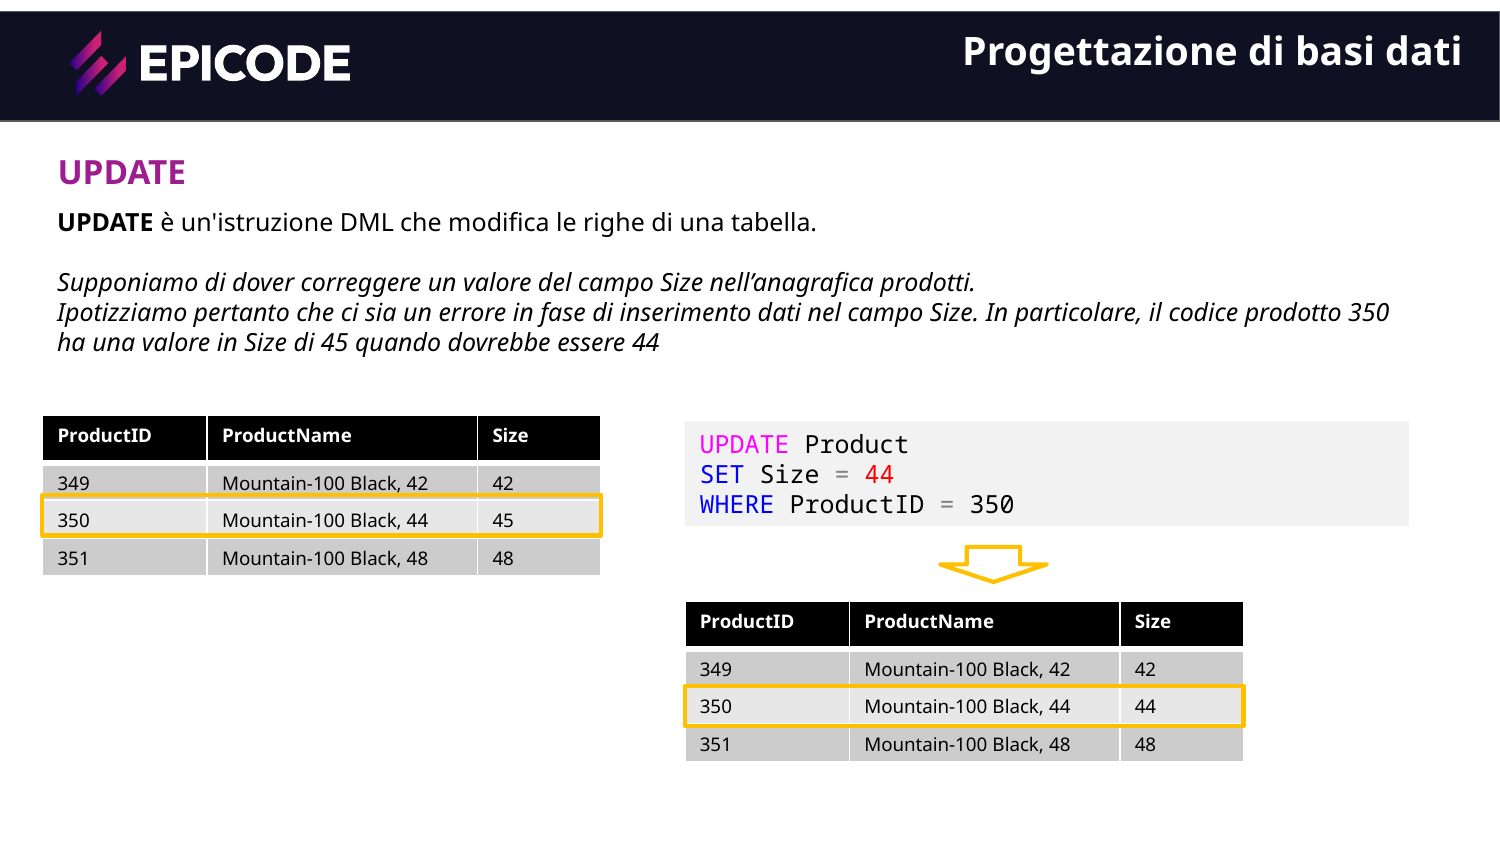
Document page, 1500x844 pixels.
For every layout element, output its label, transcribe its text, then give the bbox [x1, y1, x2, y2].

table_cell Mountain-100 Black, 48 [208, 539, 477, 575]
table_cell 42 [478, 466, 600, 493]
table_header Size [1121, 602, 1243, 646]
table_header Size [478, 416, 600, 460]
text_box UPDATE Product SET Size = 44 WHERE ProductID = 350 [684, 421, 1409, 526]
text_box UPDATE è un'istruzione DML che modifica le righe di una tabella. Supponiamo di dover correggere un valore del campo Size nell’anagrafica prodotti. Ipotizziamo pertanto che ci sia un errore in fase di inserimento dati nel campo Size. In particolare, il codice prodotto 350 ha una valore in Size di 45 quando dovrebbe essere 44 [42, 199, 1430, 364]
table_header ProductID [686, 602, 849, 646]
text_box [683, 684, 1246, 728]
table_cell Mountain-100 Black, 42 [850, 652, 1119, 684]
table_cell 349 [43, 466, 206, 493]
picture [69, 30, 350, 96]
table_cell 48 [478, 539, 600, 575]
text_box [938, 544, 1049, 584]
text_box UPDATE [42, 137, 1430, 199]
table_cell Mountain-100 Black, 42 [208, 466, 477, 493]
text_box Progettazione di basi dati [684, 11, 1479, 64]
table_header ProductName [850, 602, 1119, 646]
table_cell 351 [43, 539, 206, 575]
table_header ProductName [208, 416, 477, 460]
table_cell 351 [686, 728, 849, 761]
table_cell 48 [1121, 728, 1243, 761]
table_cell 42 [1121, 652, 1243, 684]
table_cell Mountain-100 Black, 48 [850, 728, 1119, 761]
table_cell 349 [686, 652, 849, 684]
table_header ProductID [43, 416, 206, 460]
text_box [40, 493, 603, 538]
